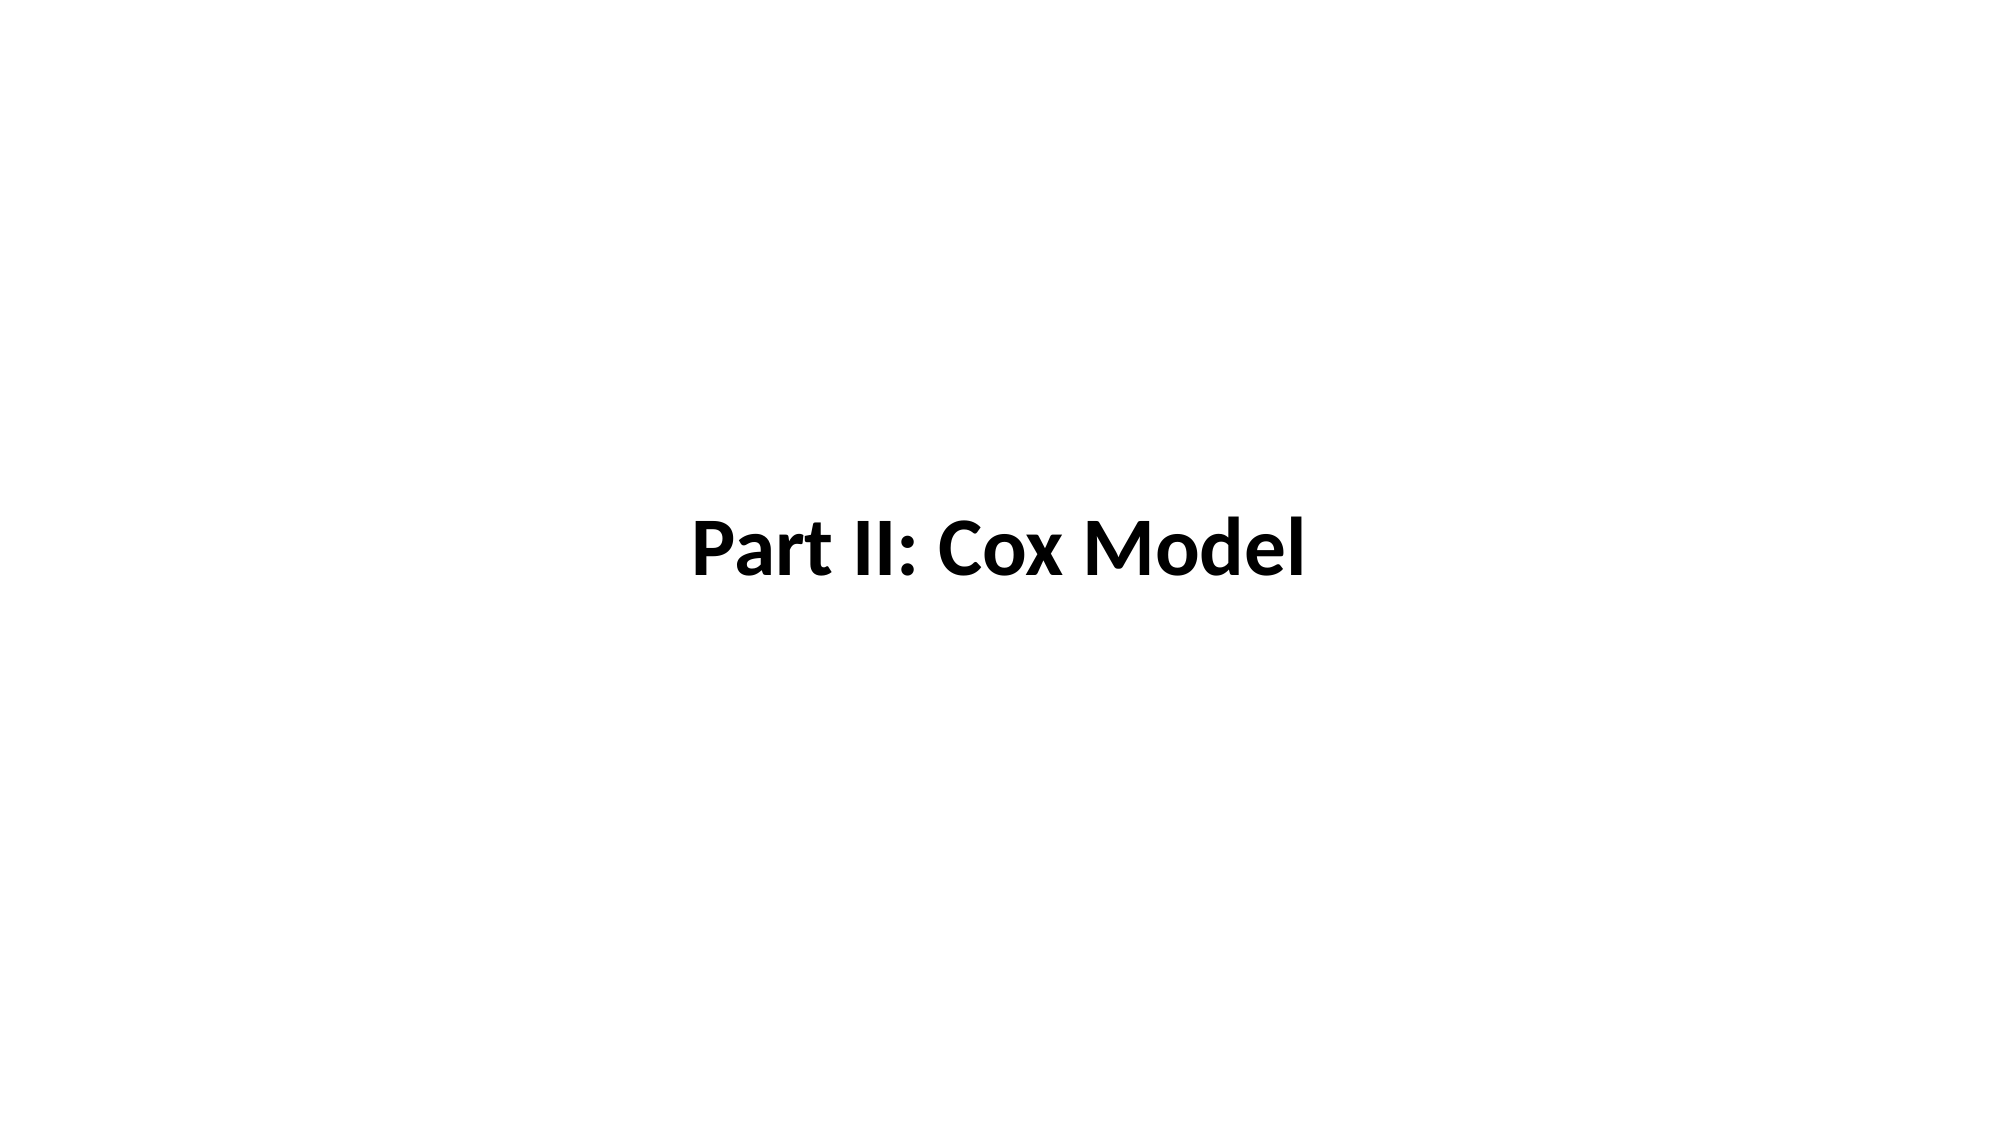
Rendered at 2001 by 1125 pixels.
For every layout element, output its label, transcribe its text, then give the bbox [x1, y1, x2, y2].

text_box Part II: Cox Model [677, 485, 1323, 600]
